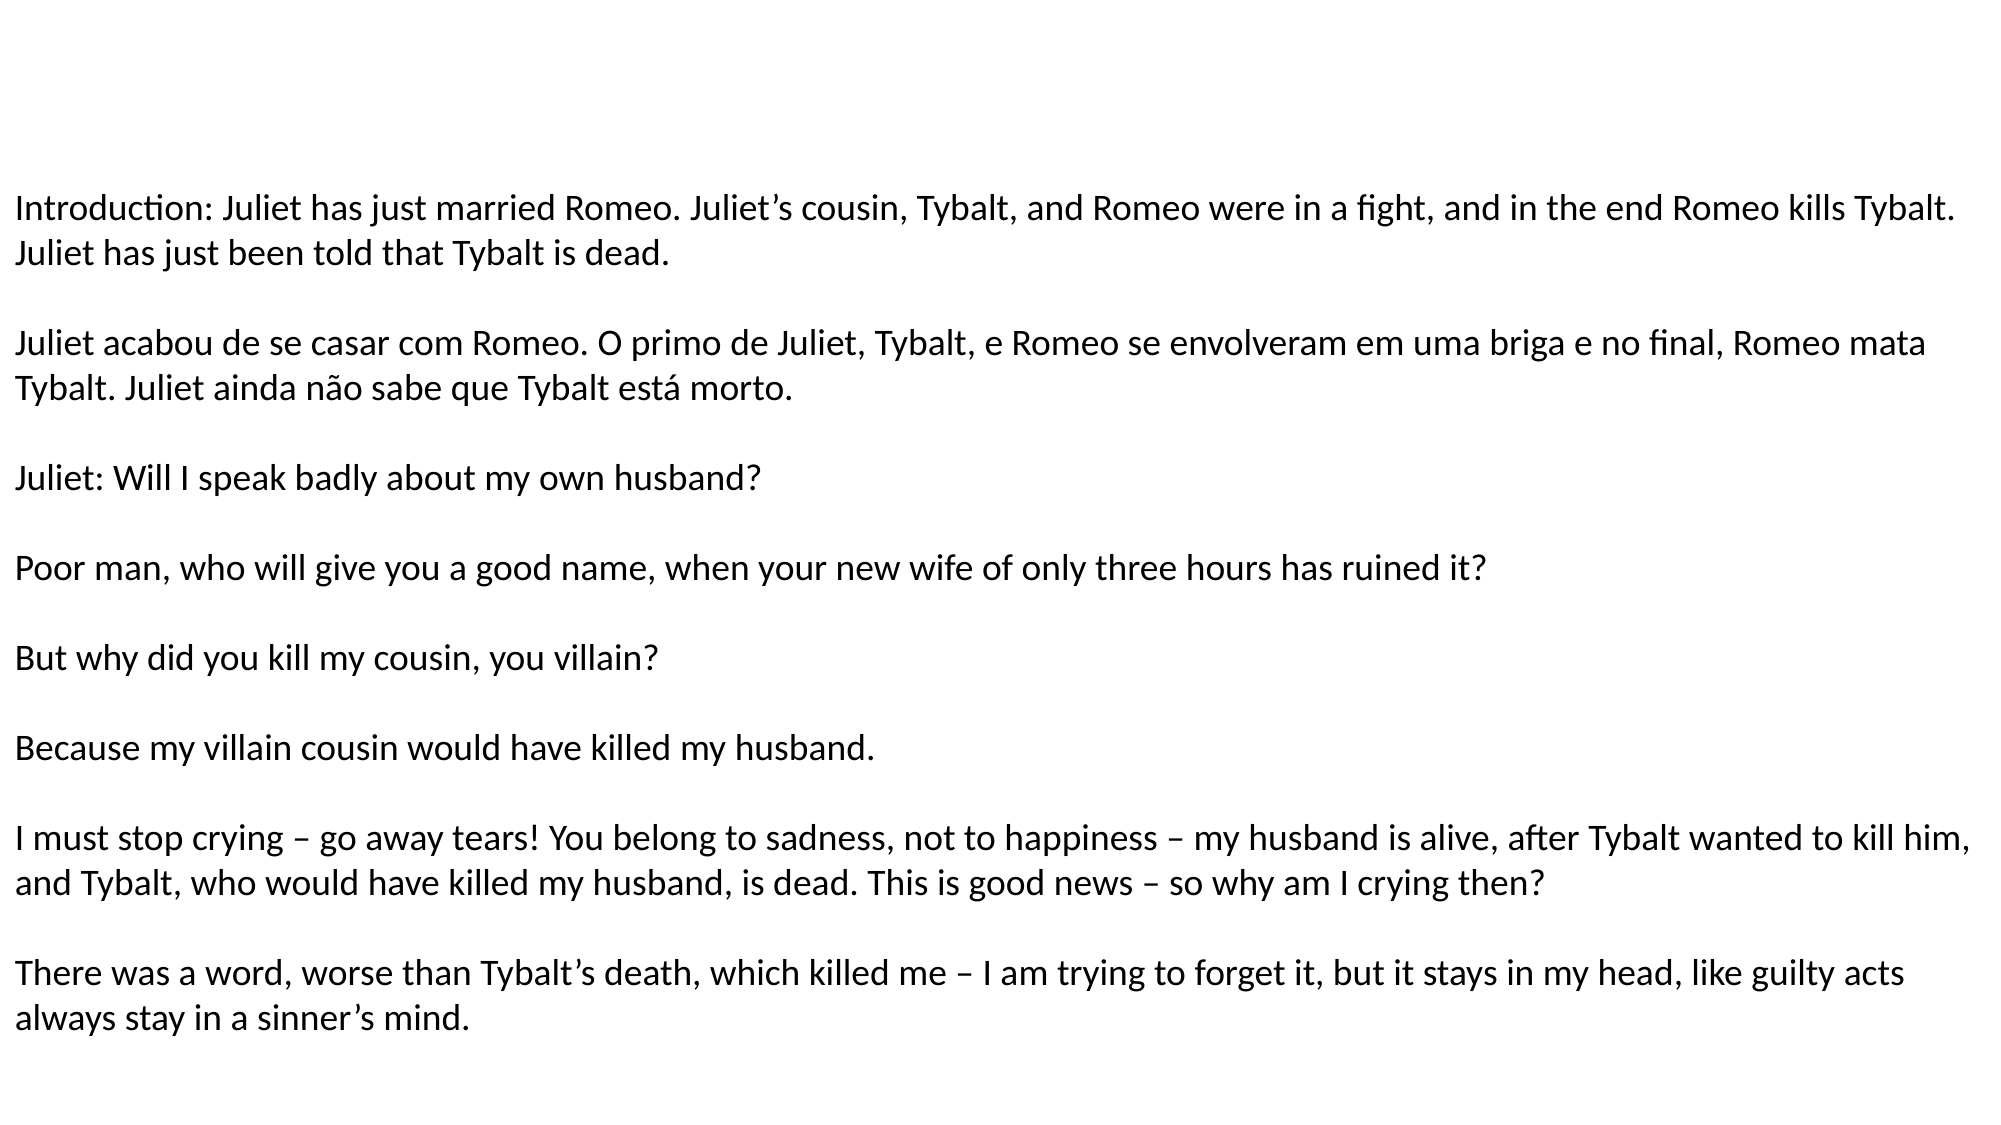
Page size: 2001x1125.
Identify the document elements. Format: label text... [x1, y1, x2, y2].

text_box Introduction: Juliet has just married Romeo. Juliet’s cousin, Tybalt, and Romeo were in a fight, and in the end Romeo kills Tybalt. Juliet has just been told that Tybalt is dead. Juliet acabou de se casar com Romeo. O primo de Juliet, Tybalt, e Romeo se envolveram em uma briga e no final, Romeo mata Tybalt. Juliet ainda não sabe que Tybalt está morto. Juliet: Will I speak badly about my own husband? Poor man, who will give you a good name, when your new wife of only three hours has ruined it? But why did you kill my cousin, you villain? Because my villain cousin would have killed my husband. I must stop crying – go away tears! You belong to sadness, not to happiness – my husband is alive, after Tybalt wanted to kill him, and Tybalt, who would have killed my husband, is dead. This is good news – so why am I crying then? There was a word, worse than Tybalt’s death, which killed me – I am trying to forget it, but it stays in my head, like guilty acts always stay in a sinner’s mind. [0, 175, 2000, 1046]
